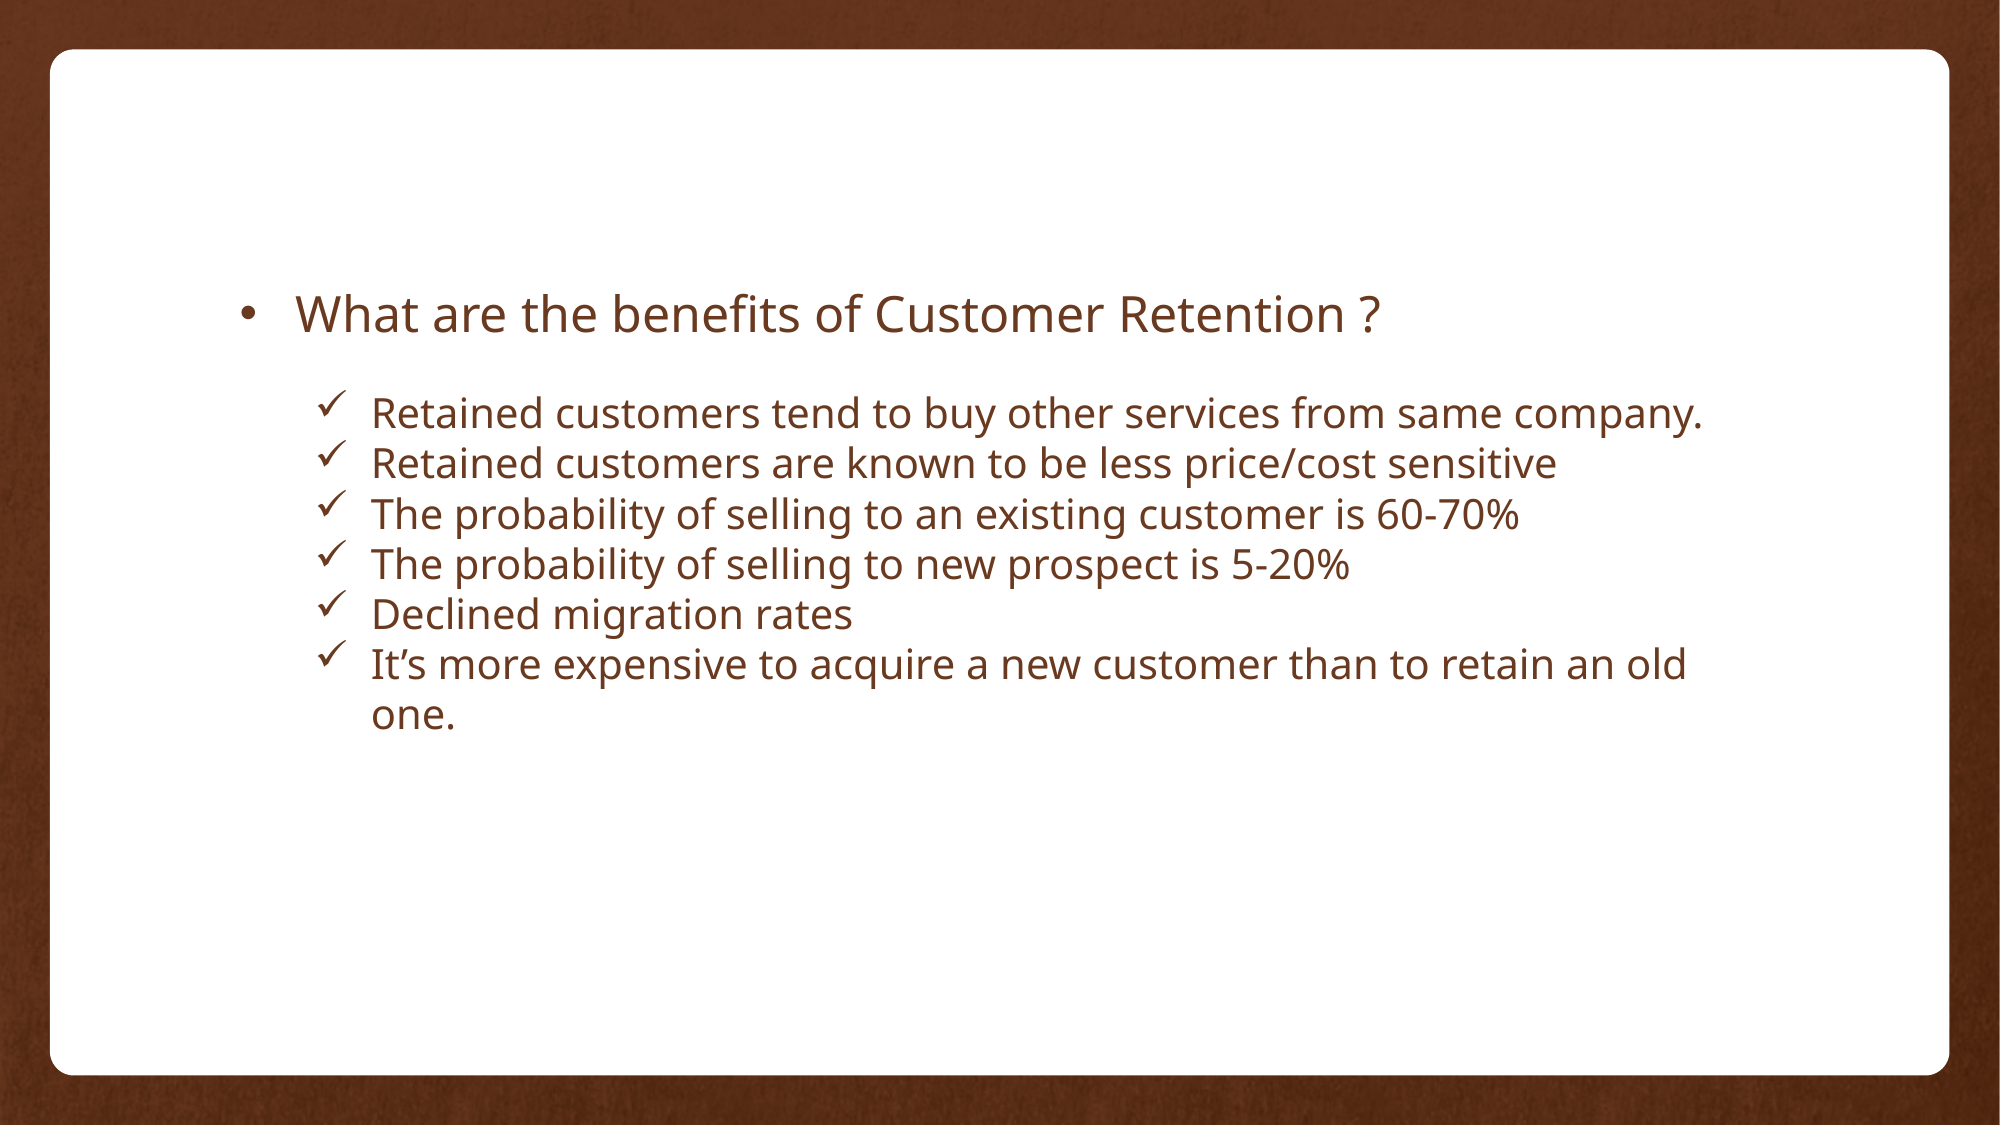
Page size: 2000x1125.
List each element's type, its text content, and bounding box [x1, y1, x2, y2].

text_box What are the benefits of Customer Retention ? Retained customers tend to buy other services from same company. Retained customers are known to be less price/cost sensitive The probability of selling to an existing customer is 60-70% The probability of selling to new prospect is 5-20% Declined migration rates It’s more expensive to acquire a new customer than to retain an old one. [224, 274, 1775, 795]
